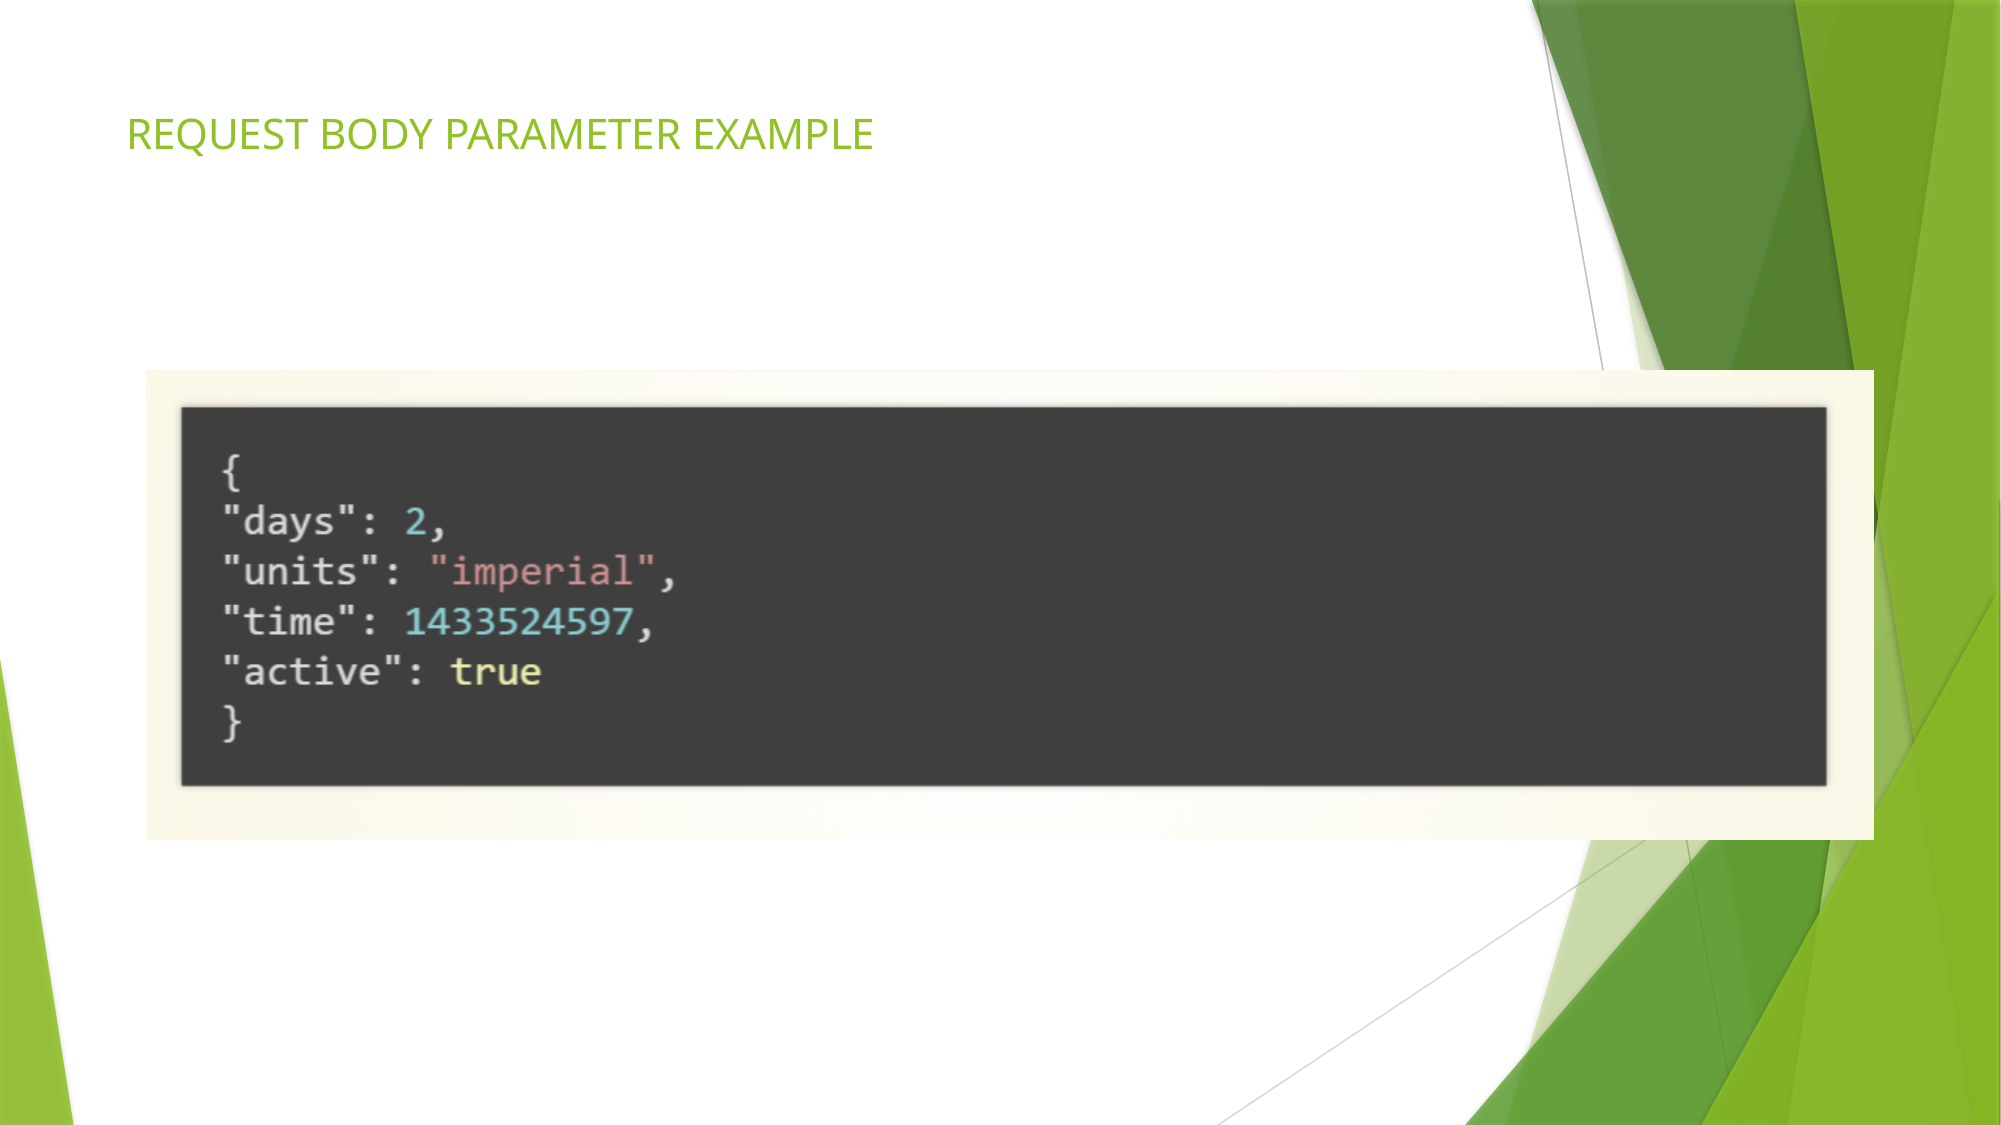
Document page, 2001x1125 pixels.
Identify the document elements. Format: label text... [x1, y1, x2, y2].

title REQUEST BODY PARAMETER EXAMPLE [111, 99, 1522, 317]
picture [146, 370, 1874, 840]
